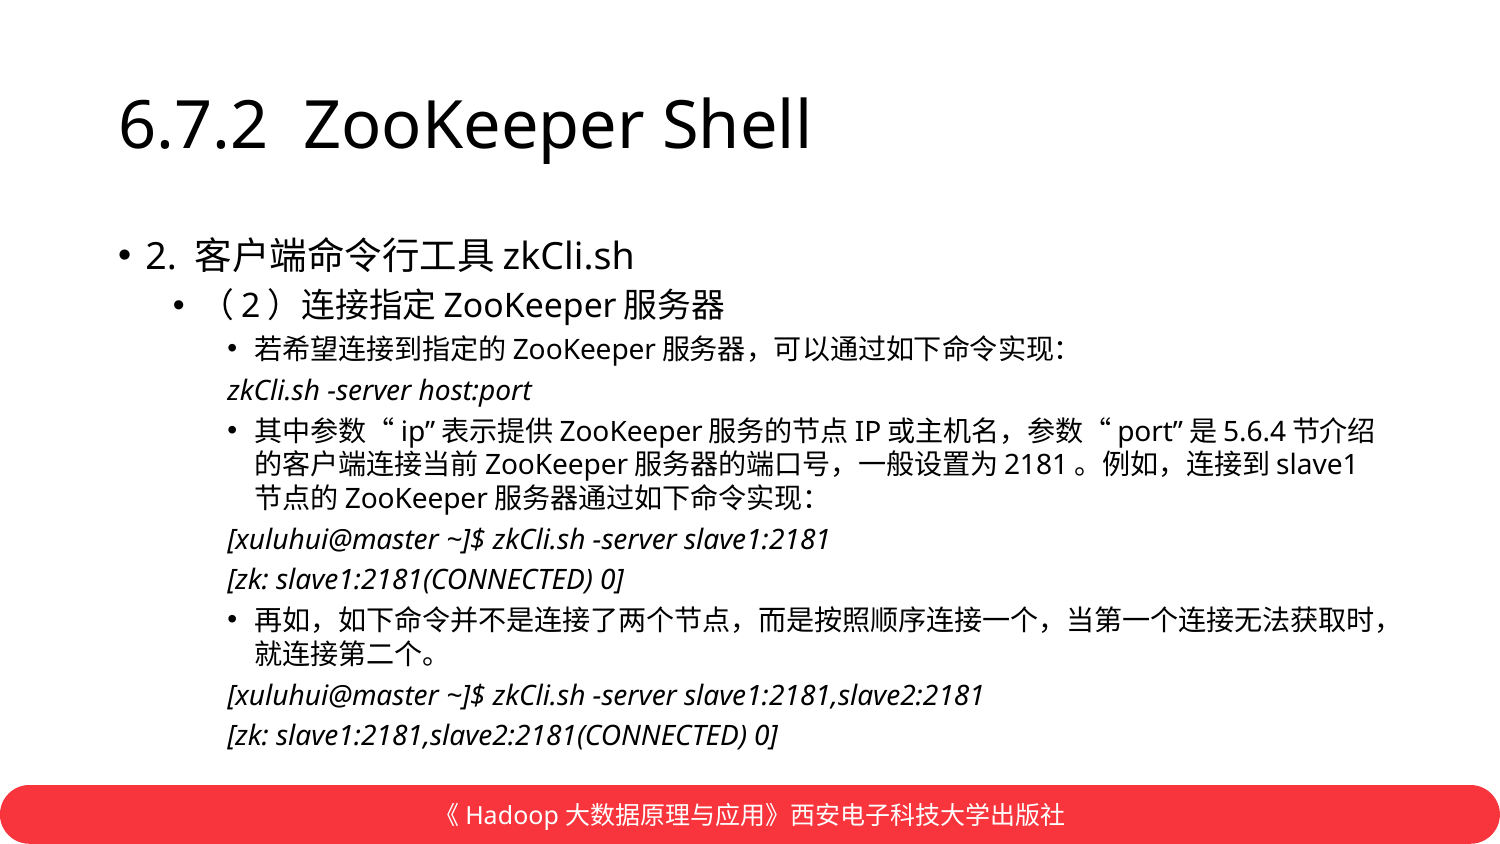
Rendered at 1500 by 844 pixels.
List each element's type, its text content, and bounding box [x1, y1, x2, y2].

list 2. 客户端命令行工具zkCli.sh （2）连接指定ZooKeeper服务器 若希望连接到指定的ZooKeeper服务器，可以通过如下命令实现： zkCli.sh -server host:port 其中参数“ip”表示提供ZooKeeper服务的节点IP或主机名，参数“port”是5.6.4节介绍的客户端连接当前ZooKeeper服务器的端口号，一般设置为2181。例如，连接到slave1节点的ZooKeeper服务器通过如下命令实现： [xuluhui@master ~]$ zkCli.sh -server slave1:2181 [zk: slave1:2181(CONNECTED) 0] 再如，如下命令并不是连接了两个节点，而是按照顺序连接一个，当第一个连接无法获取时，就连接第二个。 [xuluhui@master ~]$ zkCli.sh -server slave1:2181,slave2:2181 [zk: slave1:2181,slave2:2181(CONNECTED) 0] [103, 224, 1397, 760]
title 6.7.2 ZooKeeper Shell [103, 44, 1397, 208]
